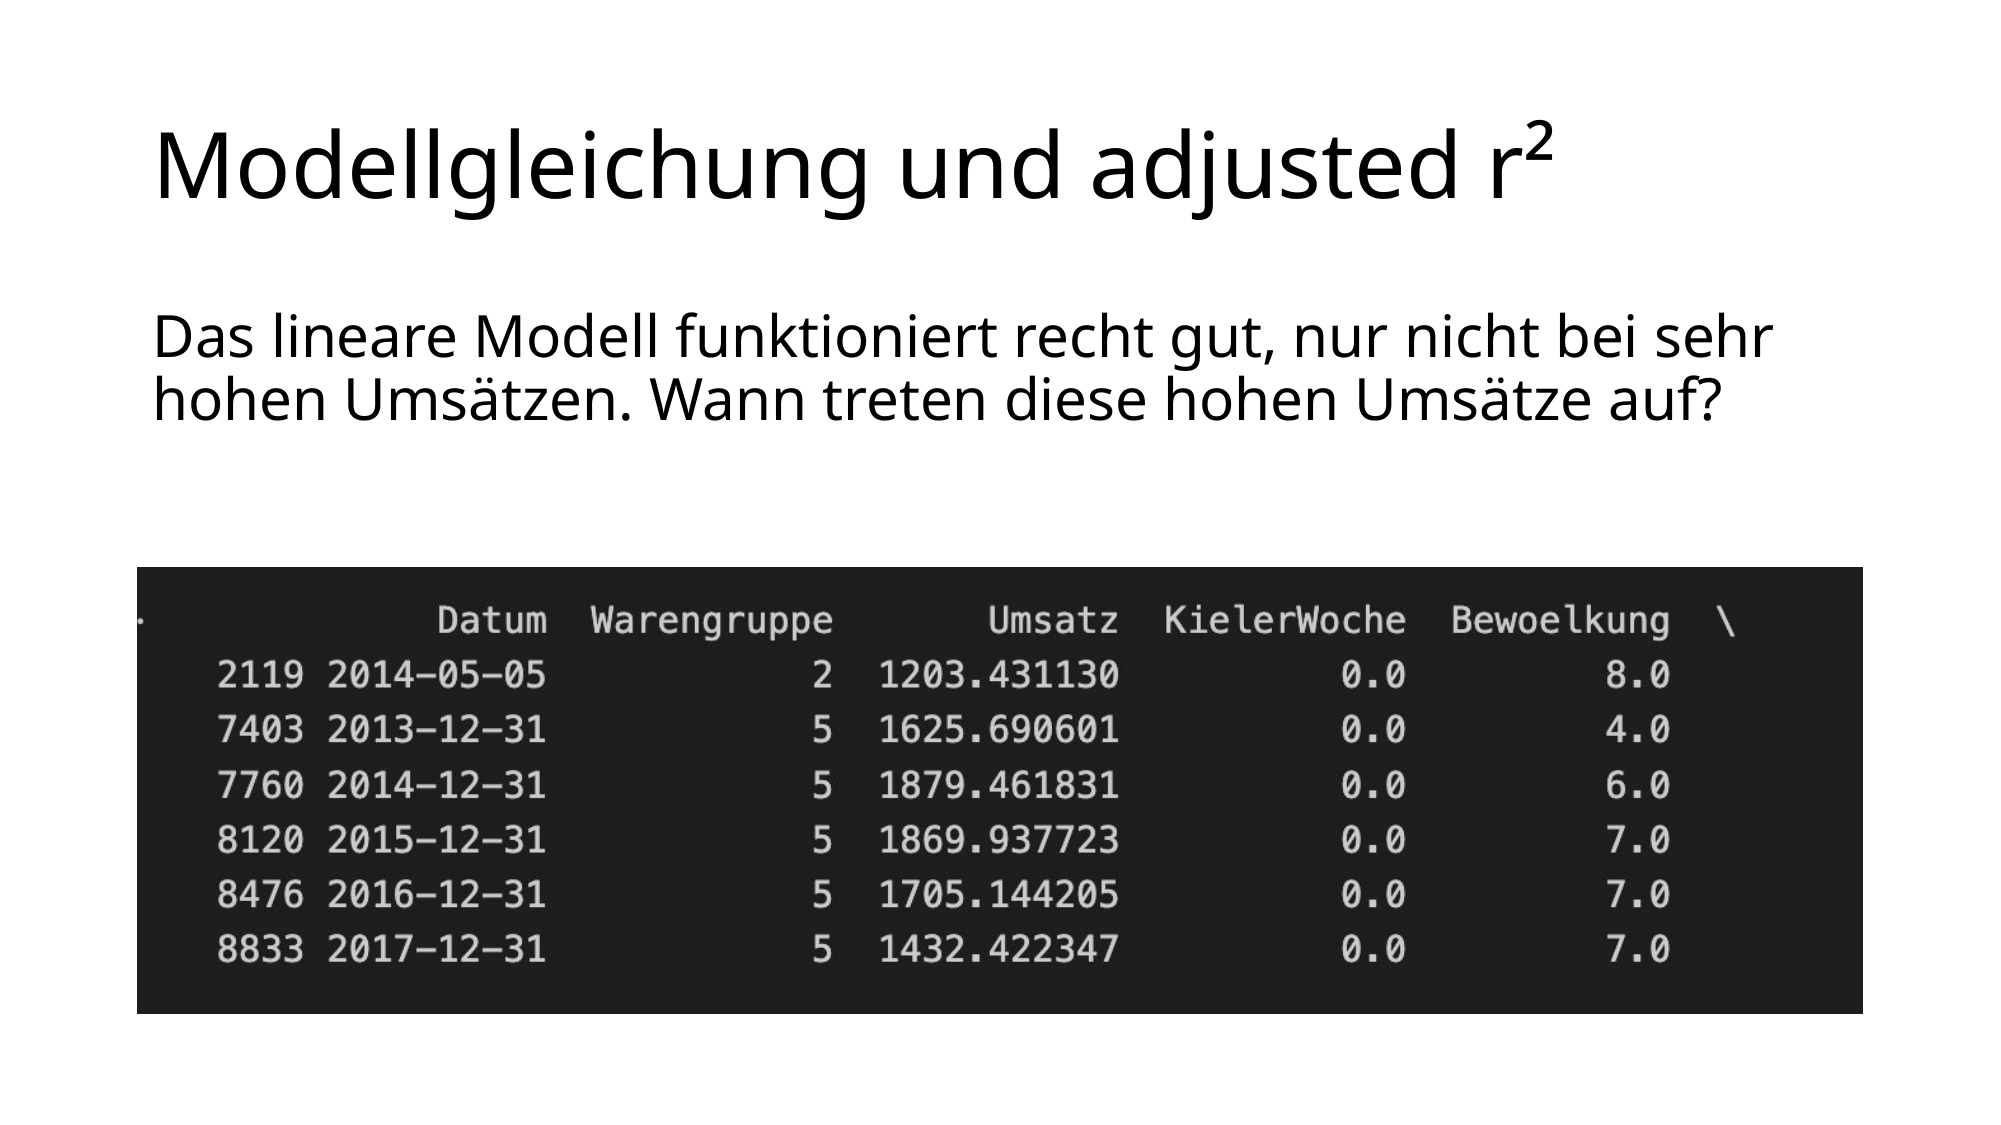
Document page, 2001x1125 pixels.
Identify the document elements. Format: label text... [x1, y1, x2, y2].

title Modellgleichung und adjusted r² [137, 59, 1863, 278]
picture [136, 567, 1864, 1015]
list Das lineare Modell funktioniert recht gut, nur nicht bei sehr hohen Umsätzen. Wann treten diese hohen Umsätze auf? [137, 299, 1863, 567]
